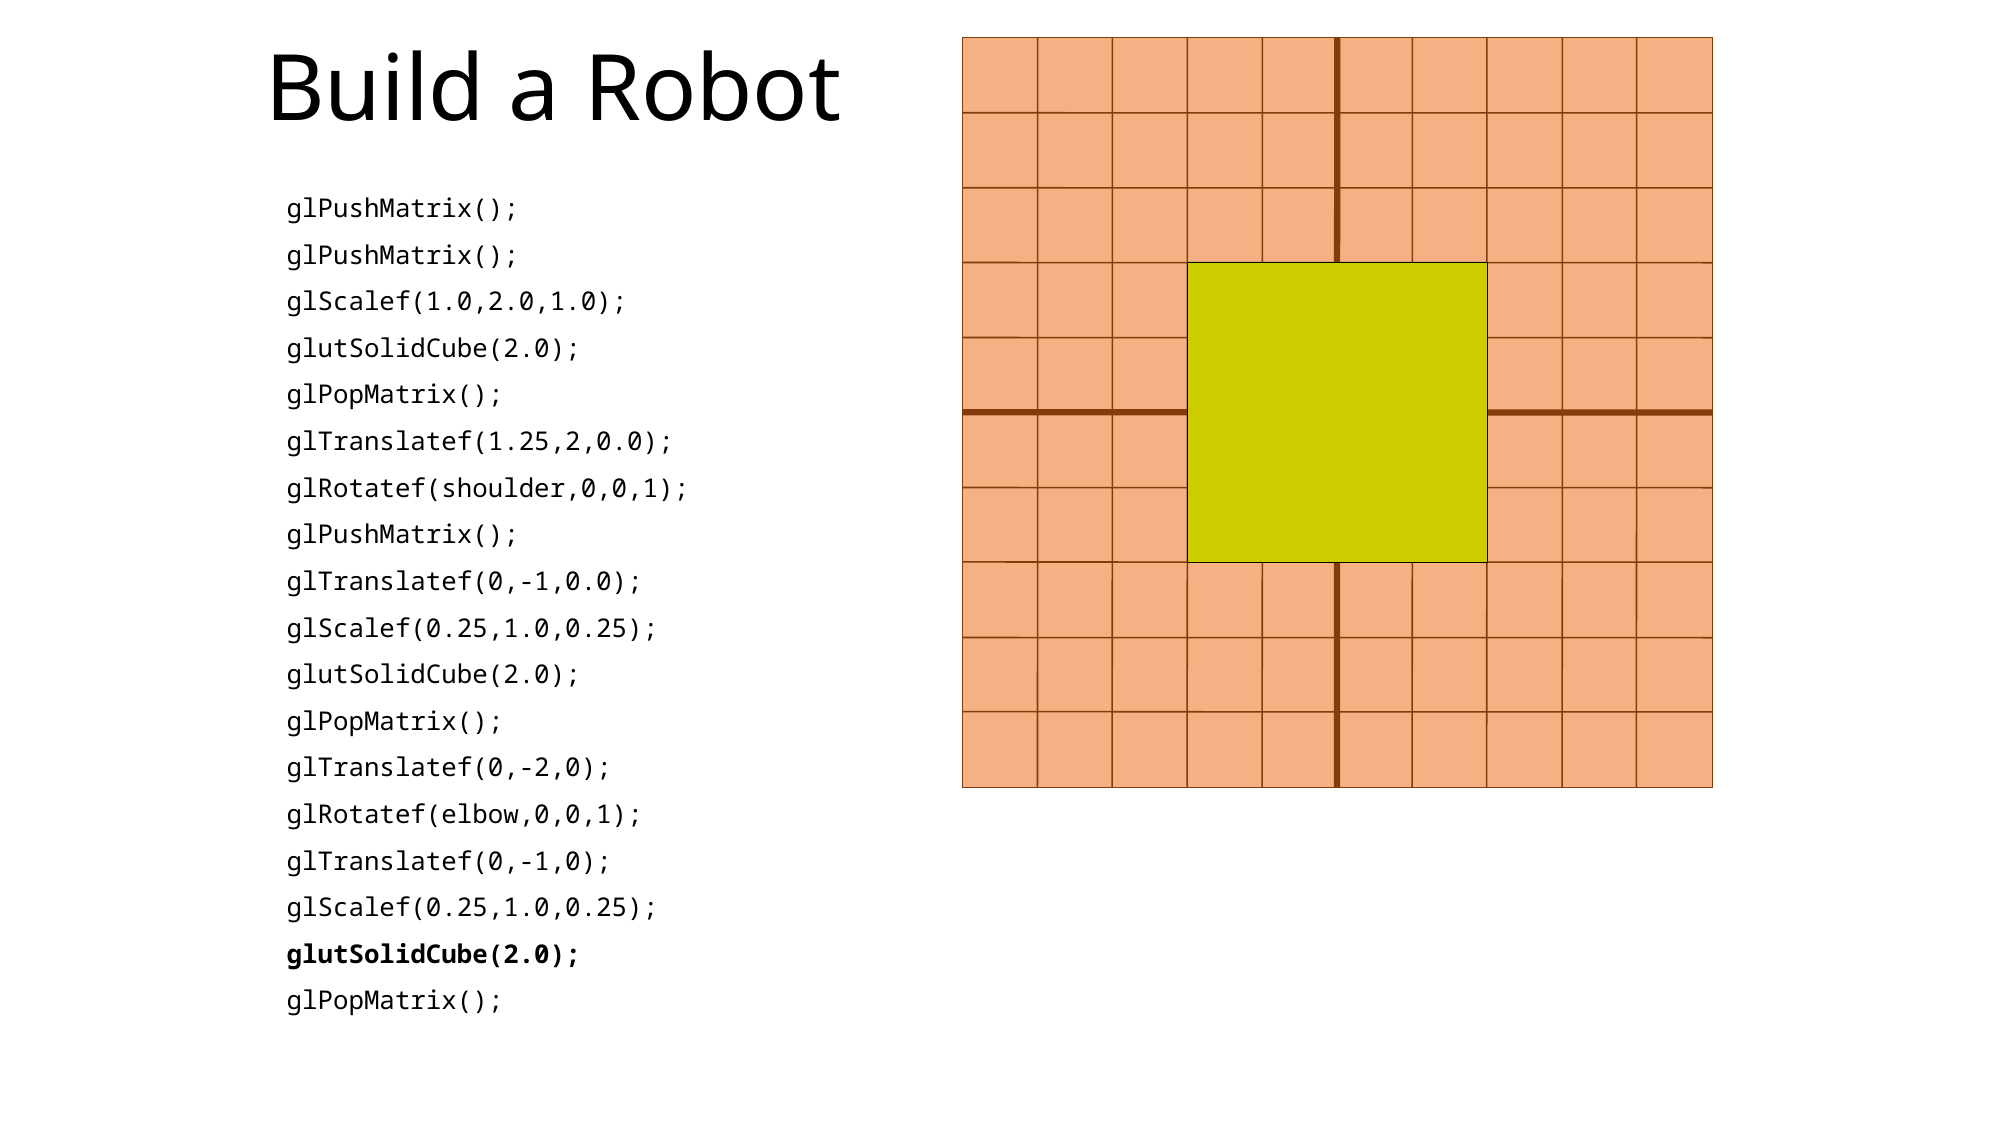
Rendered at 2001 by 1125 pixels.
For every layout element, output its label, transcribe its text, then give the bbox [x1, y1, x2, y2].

text_box [1638, 639, 1713, 711]
text_box [1039, 489, 1111, 561]
text_box [1187, 488, 1488, 561]
text_box [1488, 114, 1561, 187]
text_box [1114, 37, 1186, 112]
text_box [1563, 639, 1635, 711]
text_box [1114, 339, 1186, 409]
text_box [1564, 189, 1635, 261]
text_box [1263, 639, 1333, 711]
text_box [1638, 264, 1713, 336]
text_box [1187, 413, 1488, 487]
text_box [962, 563, 1036, 636]
text_box [1341, 563, 1411, 636]
text_box [1638, 189, 1713, 261]
text_box [1187, 263, 1488, 337]
text_box [1488, 713, 1561, 788]
text_box [1188, 713, 1261, 788]
text_box [1264, 114, 1334, 187]
text_box [1189, 37, 1261, 112]
text_box [1564, 489, 1635, 561]
text_box [1488, 563, 1561, 636]
text_box [962, 489, 1036, 561]
text_box [1638, 563, 1713, 636]
text_box [962, 639, 1036, 710]
text_box [962, 416, 1036, 486]
text_box [962, 339, 1036, 409]
text_box [1039, 37, 1111, 112]
text_box [962, 264, 1036, 336]
text_box [1564, 37, 1635, 112]
text_box [1189, 114, 1261, 187]
text_box [1638, 489, 1713, 561]
list glPushMatrix(); glPushMatrix(); glScalef(1.0,2.0,1.0); glutSolidCube(2.0); glPopMatrix(); glTranslatef(1.25,2,0.0); glRotatef(shoulder,0,0,1); glPushMatrix(); glTranslatef(0,-1,0.0); glScalef(0.25,1.0,0.25); glutSolidCube(2.0); glPopMatrix(); glTranslatef(0,-2,0); glRotatef(elbow,0,0,1); glTranslatef(0,-1,0); glScalef(0.25,1.0,0.25); glutSolidCube(2.0); glPopMatrix(); [271, 187, 1682, 1028]
text_box [1263, 713, 1333, 788]
text_box [1039, 563, 1111, 636]
text_box [1488, 264, 1561, 336]
text_box [1488, 189, 1561, 261]
text_box [1414, 189, 1486, 261]
text_box [1341, 37, 1411, 112]
text_box [1264, 189, 1334, 261]
text_box [1039, 189, 1111, 261]
text_box [1189, 189, 1261, 261]
text_box [1414, 114, 1486, 187]
text_box [1638, 37, 1713, 112]
text_box [1564, 264, 1635, 336]
text_box [1341, 713, 1411, 788]
text_box [1564, 339, 1635, 409]
text_box [962, 114, 1036, 186]
text_box [1413, 639, 1485, 711]
text_box [1341, 189, 1411, 261]
text_box [1564, 416, 1635, 486]
text_box [1114, 489, 1186, 561]
text_box [1187, 338, 1488, 412]
text_box [1189, 563, 1261, 636]
text_box [1638, 339, 1713, 409]
text_box [1113, 713, 1186, 788]
text_box [1488, 339, 1561, 409]
text_box [1414, 563, 1486, 636]
text_box [1114, 114, 1186, 187]
text_box [962, 37, 1036, 111]
text_box [1638, 416, 1713, 486]
title Build a Robot [250, 15, 1713, 166]
text_box [1039, 639, 1111, 710]
text_box [1113, 639, 1186, 710]
text_box [1039, 713, 1111, 788]
text_box [1488, 416, 1561, 486]
text_box [1638, 713, 1713, 788]
text_box [1114, 416, 1186, 486]
text_box [1114, 264, 1186, 336]
text_box [1264, 37, 1334, 112]
text_box [1264, 563, 1333, 636]
text_box [1638, 114, 1713, 187]
text_box [1039, 114, 1111, 187]
text_box [1039, 264, 1111, 336]
text_box [962, 189, 1036, 261]
text_box [1564, 114, 1635, 187]
text_box [1114, 563, 1186, 636]
text_box [1564, 563, 1635, 636]
text_box [1413, 713, 1485, 788]
text_box [1039, 339, 1111, 409]
text_box [1039, 416, 1111, 486]
text_box [1563, 713, 1635, 788]
text_box [1188, 639, 1261, 711]
text_box [1488, 37, 1561, 112]
text_box [1341, 639, 1411, 711]
text_box [1488, 489, 1561, 561]
text_box [962, 713, 1036, 788]
text_box [1341, 114, 1411, 187]
text_box [1414, 37, 1486, 112]
text_box [1488, 639, 1561, 711]
text_box [1114, 189, 1186, 261]
